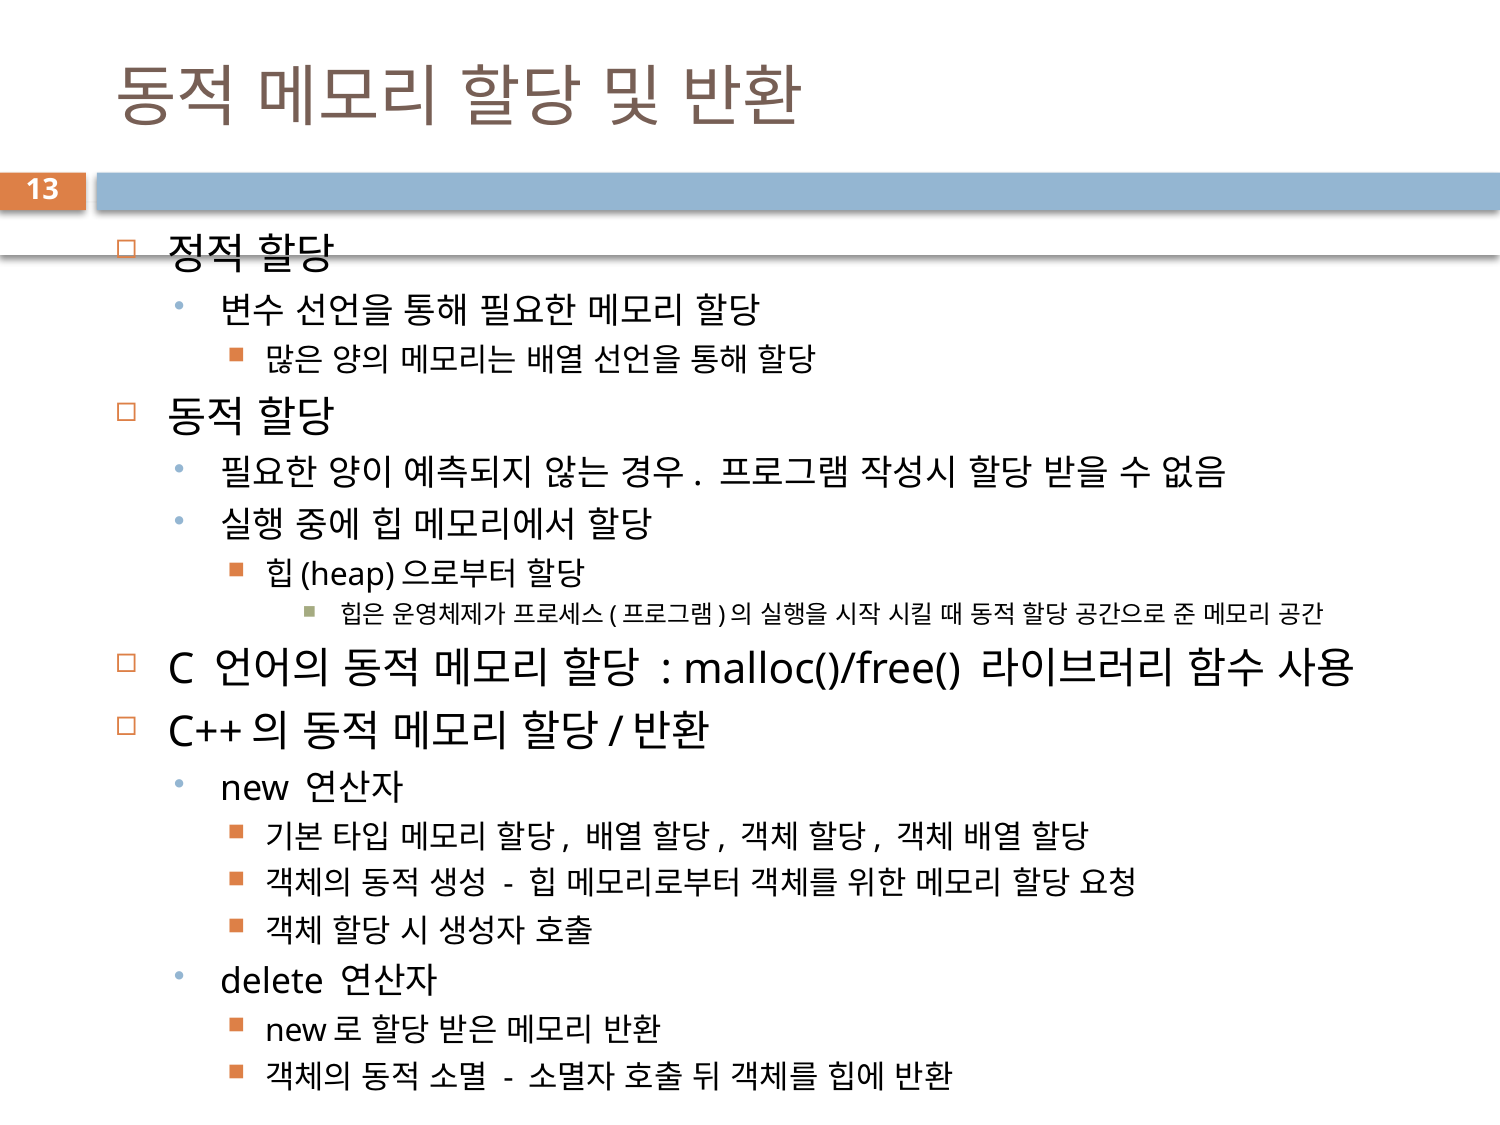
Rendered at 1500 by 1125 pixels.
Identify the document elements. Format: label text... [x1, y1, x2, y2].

text_box [0, 0, 1500, 75]
title 동적 메모리 할당 및 반환 [100, 75, 1438, 149]
list 정적 할당 변수 선언을 통해 필요한 메모리 할당 많은 양의 메모리는 배열 선언을 통해 할당 동적 할당 필요한 양이 예측되지 않는 경우. 프로그램 작성시 할당 받을 수 없음 실행 중에 힙 메모리에서 할당 힙(heap)으로부터 할당 힙은 운영체제가 프로세스(프로그램)의 실행을 시작 시킬 때 동적 할당 공간으로 준 메모리 공간 C 언어의 동적 메모리 할당 : malloc()/free() 라이브러리 함수 사용 C++의 동적 메모리 할당/반환 new 연산자 기본 타입 메모리 할당, 배열 할당, 객체 할당, 객체 배열 할당 객체의 동적 생성 - 힙 메모리로부터 객체를 위한 메모리 할당 요청 객체 할당 시 생성자 호출 delete 연산자 new로 할당 받은 메모리 반환 객체의 동적 소멸 - 소멸자 호출 뒤 객체를 힙에 반환 [100, 219, 1438, 1106]
slide_number 13 [0, 170, 87, 211]
